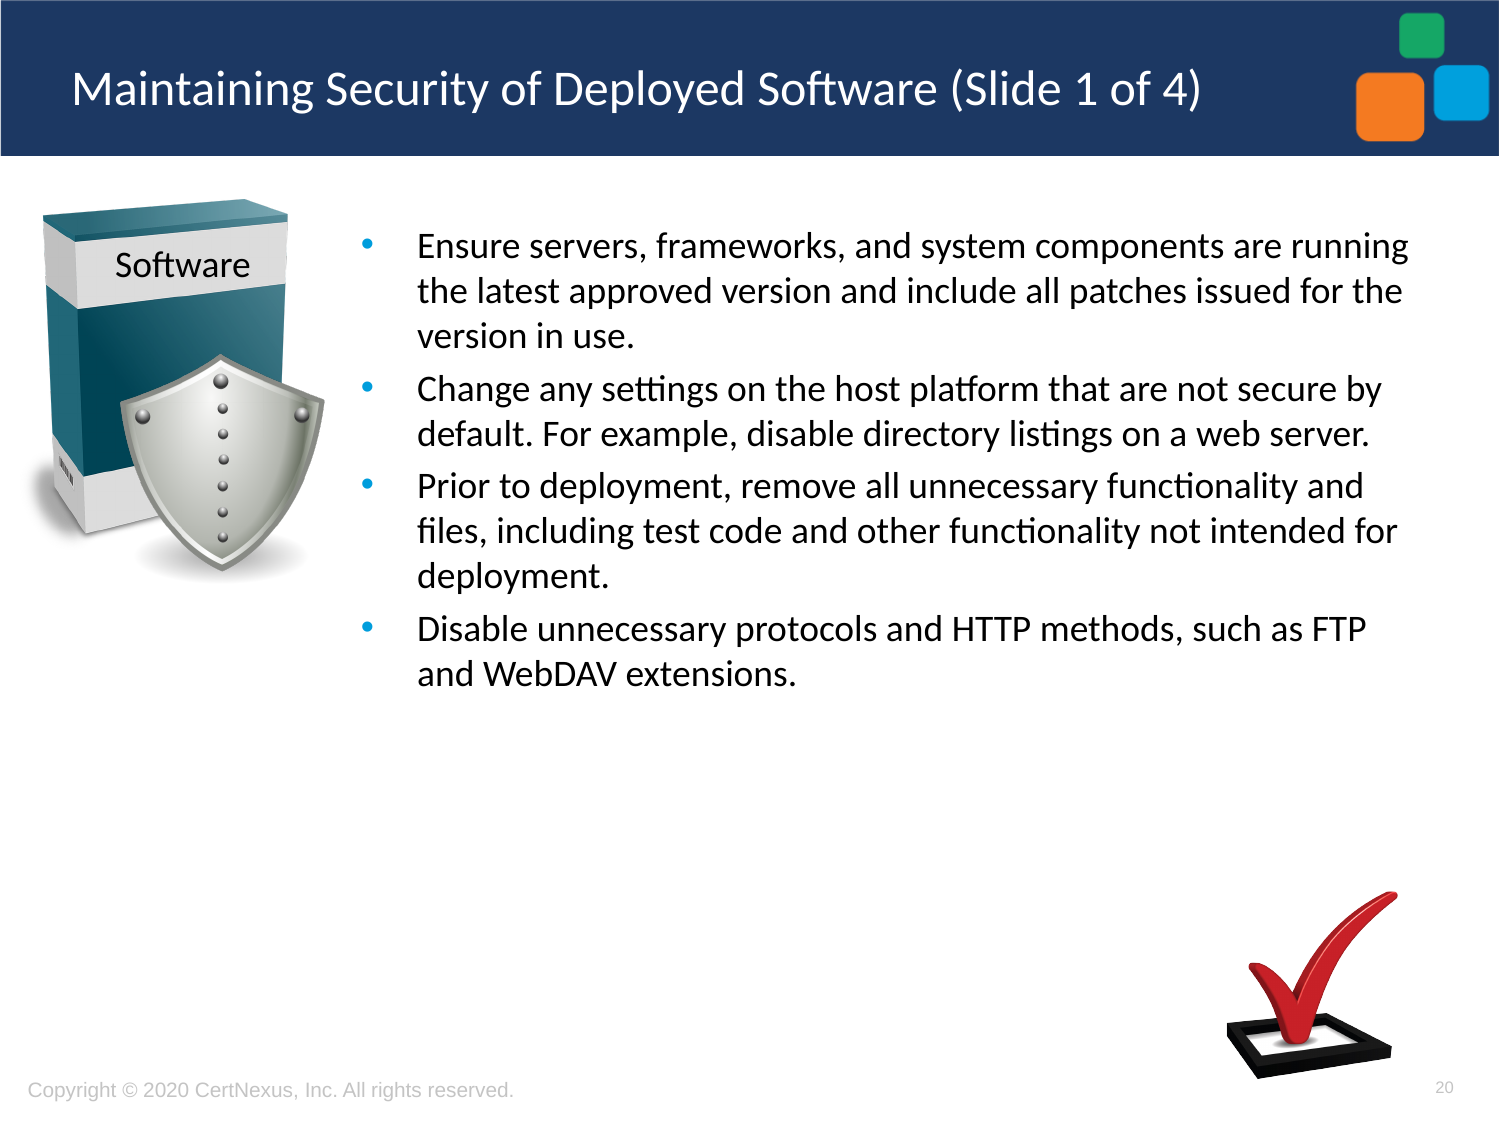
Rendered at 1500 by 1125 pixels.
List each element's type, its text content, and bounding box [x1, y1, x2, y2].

list Ensure servers, frameworks, and system components are running the latest approved version and include all patches issued for the version in use. Change any settings on the host platform that are not secure by default. For example, disable directory listings on a web server. Prior to deployment, remove all unnecessary functionality and files, including test code and other functionality not intended for deployment. Disable unnecessary protocols and HTTP methods, such as FTP and WebDAV extensions. [345, 213, 1444, 1058]
picture [20, 199, 347, 589]
slide_number 20 [1118, 1058, 1469, 1118]
picture [1149, 877, 1486, 1101]
title Maintaining Security of Deployed Software (Slide 1 of 4) [56, 16, 1350, 155]
picture [0, 0, 1500, 156]
